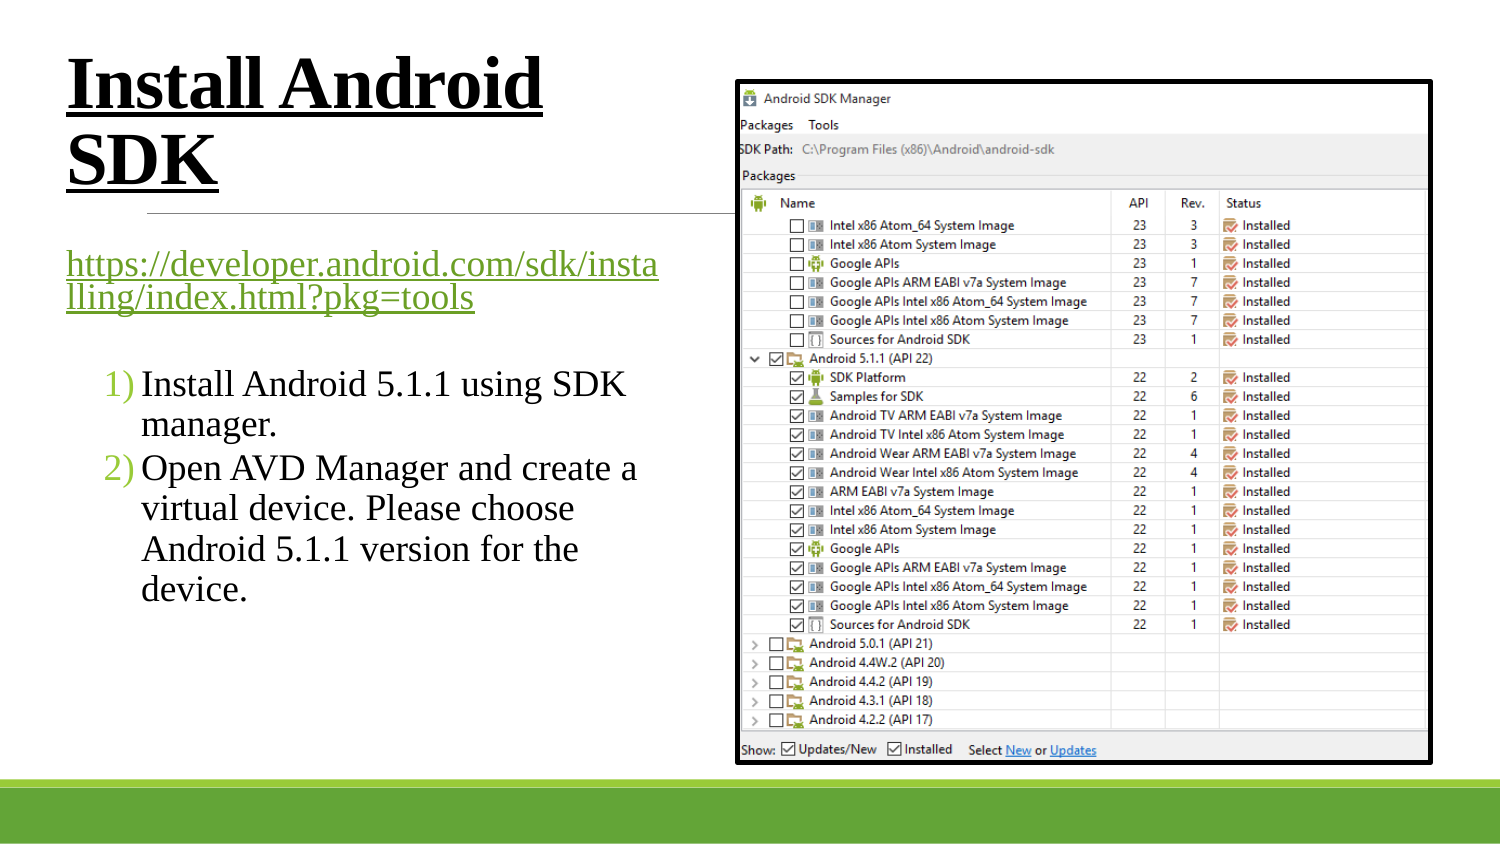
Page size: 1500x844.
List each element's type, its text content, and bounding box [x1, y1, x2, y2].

list https://developer.android.com/sdk/installing/index.html?pkg=tools Install Android 5.1.1 using SDK manager. Open AVD Manager and create a virtual device. Please choose Android 5.1.1 version for the device. [51, 229, 679, 687]
picture [739, 83, 1429, 761]
title Install Android SDK [51, 91, 679, 216]
